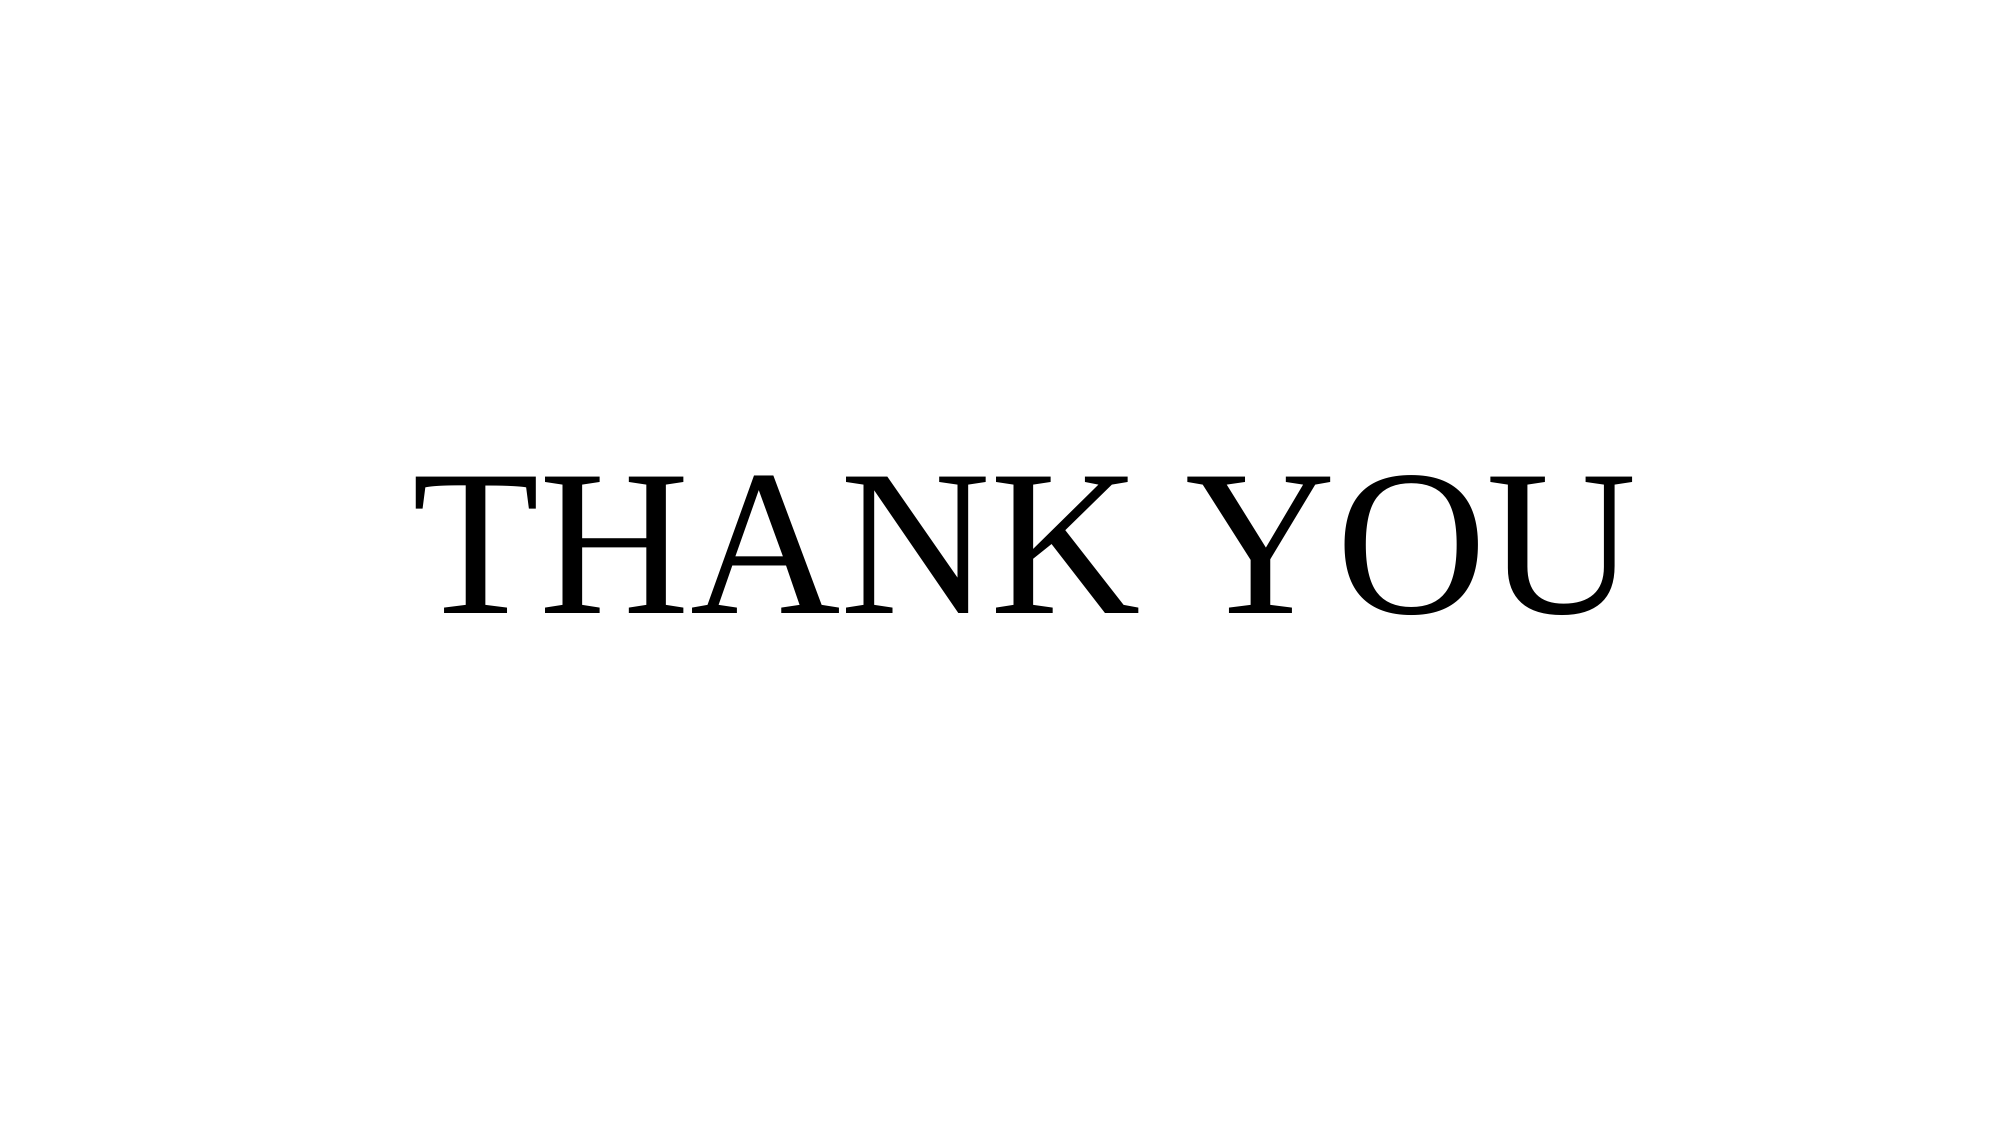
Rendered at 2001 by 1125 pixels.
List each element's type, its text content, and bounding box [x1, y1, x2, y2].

list THANK YOU [0, 0, 2000, 1125]
